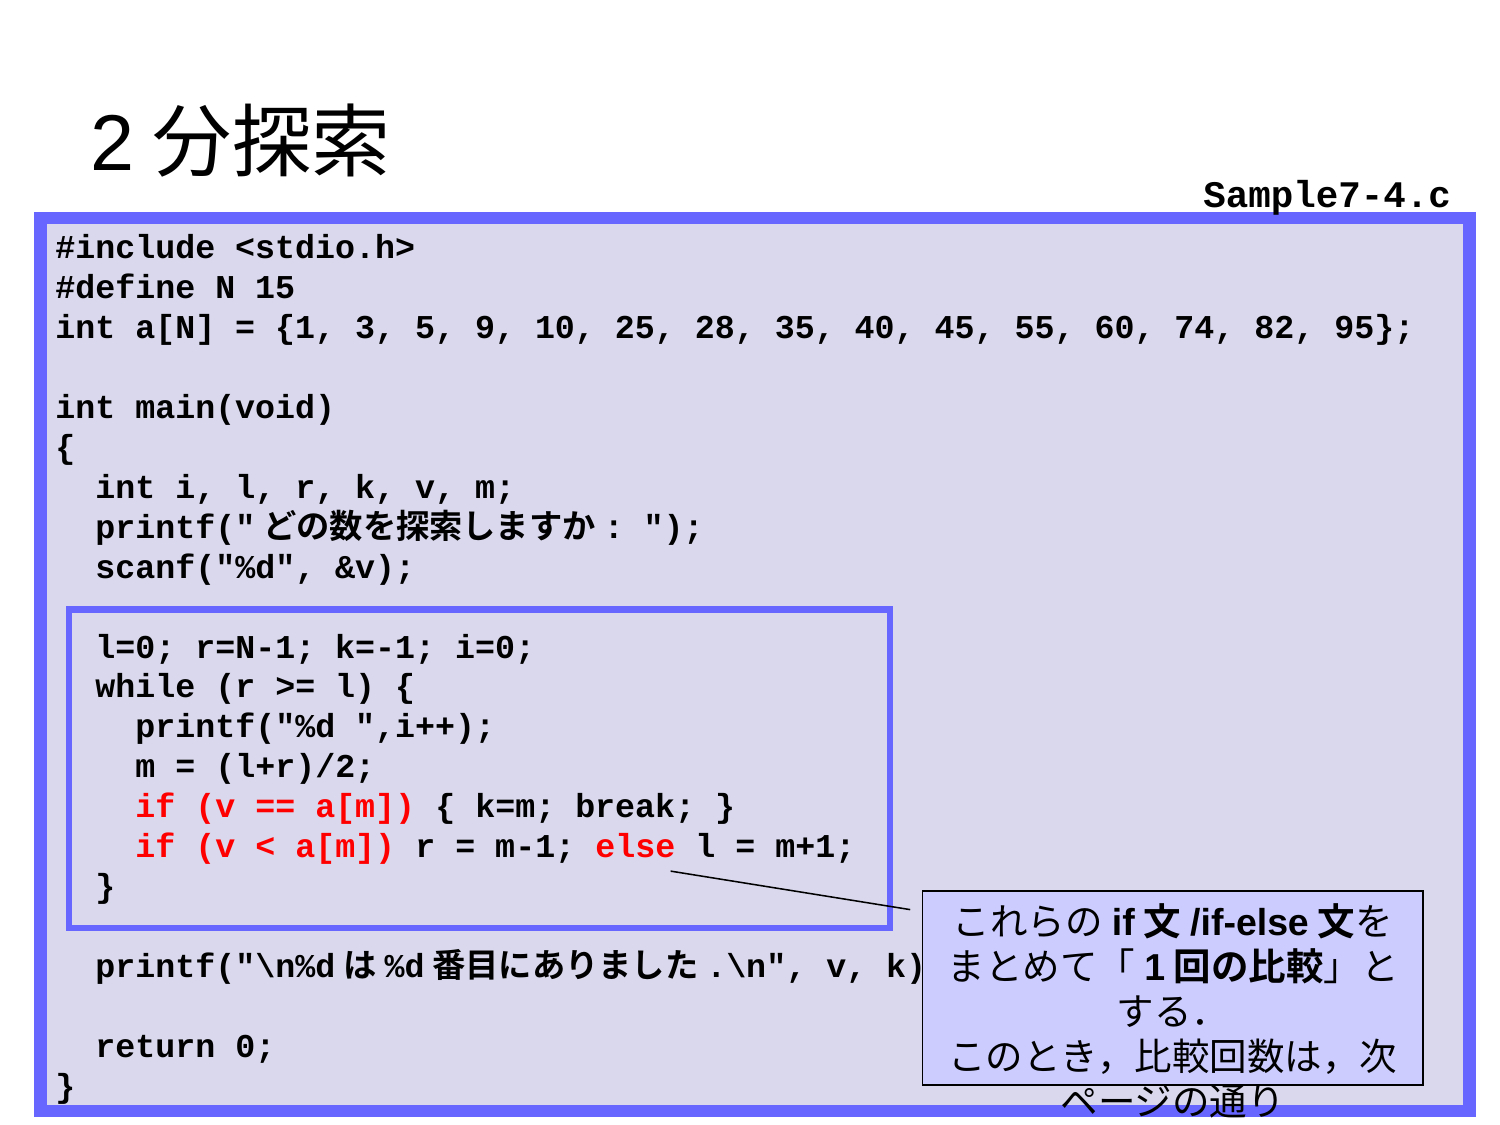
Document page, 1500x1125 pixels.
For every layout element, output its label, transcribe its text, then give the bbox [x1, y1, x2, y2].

text_box [68, 609, 891, 929]
text_box これらのif文/if-else文をまとめて「1回の比較」とする． このとき，比較回数は，次ページの通り [922, 890, 1424, 1085]
text_box #include <stdio.h> #define N 15 int a[N] = {1, 3, 5, 9, 10, 25, 28, 35, 40, 45, 55, 60, 74, 82, 95}; int main(void) { int i, l, r, k, v, m; printf("どの数を探索しますか: "); scanf("%d", &v); l=0; r=N-1; k=-1; i=0; while (r >= l) { printf("%d ",i++); m = (l+r)/2; if (v == a[m]) { k=m; break; } if (v < a[m]) r = m-1; else l = m+1; } printf("\n%dは%d番目にありました.\n", v, k); return 0; } [40, 218, 1470, 1112]
title 2分探索 [75, 45, 1425, 233]
text_box Sample7-4.c [1188, 162, 1466, 223]
